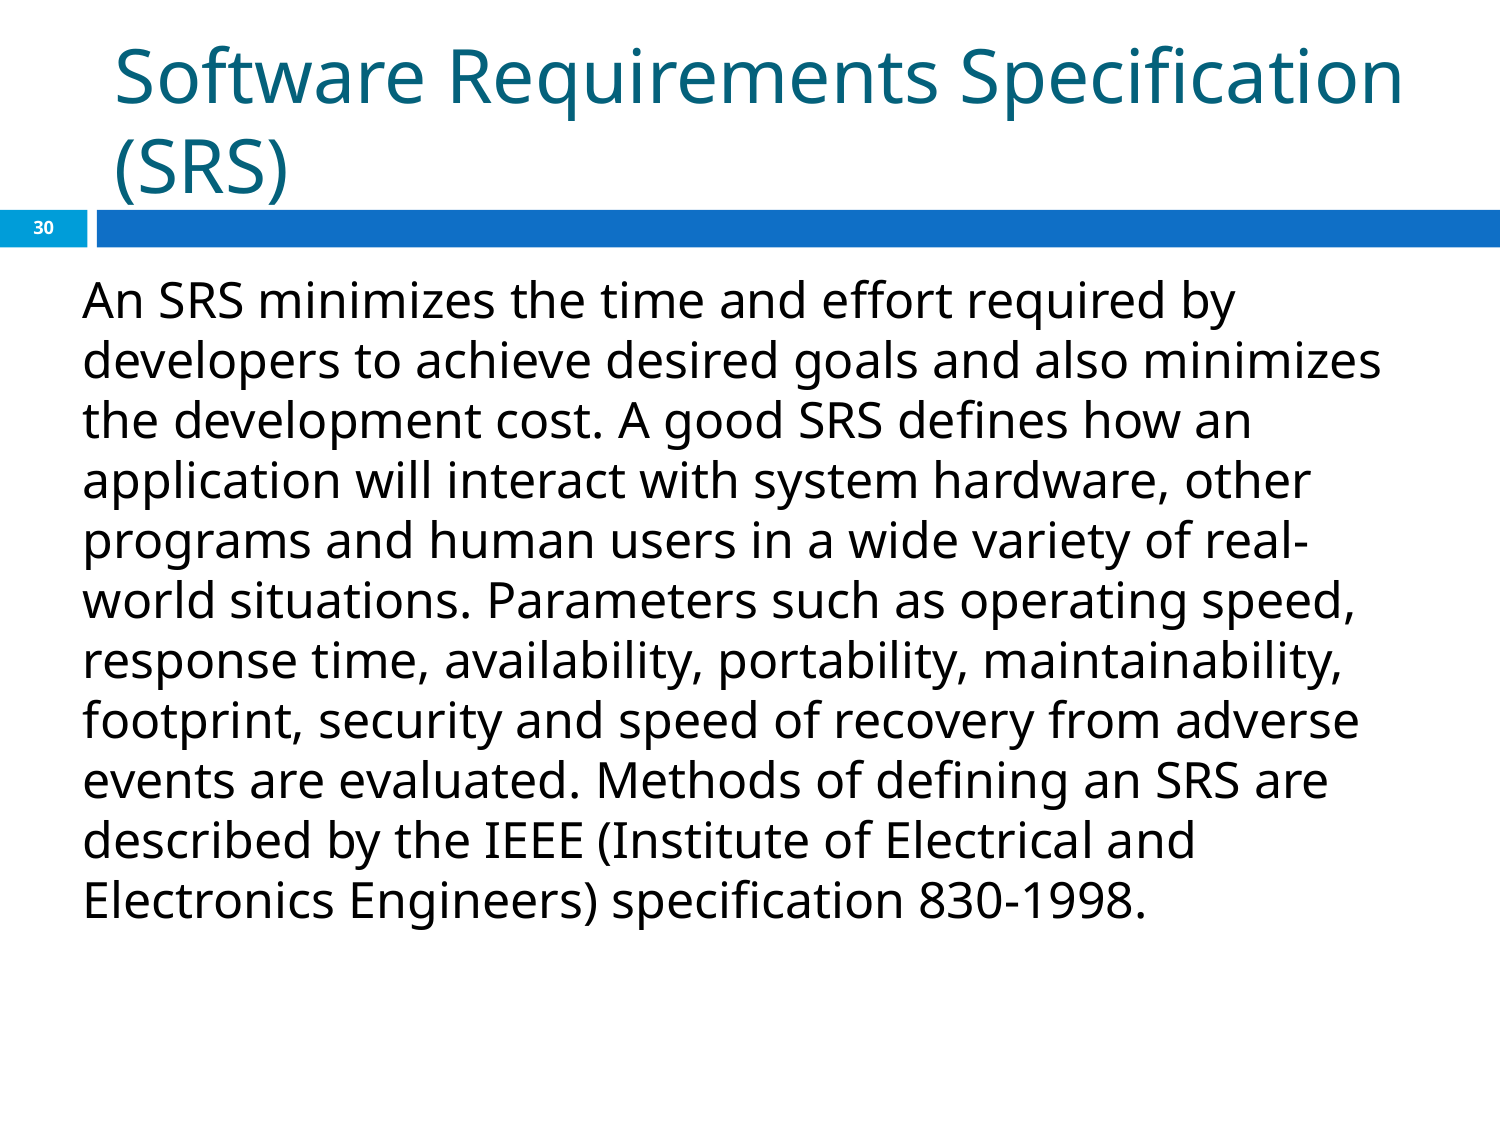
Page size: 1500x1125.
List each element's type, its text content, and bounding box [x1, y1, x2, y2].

slide_number ‹#› [0, 208, 88, 249]
title Software Requirements Specification (SRS) [99, 37, 1438, 200]
list An SRS minimizes the time and effort required by developers to achieve desired goals and also minimizes the development cost. A good SRS defines how an application will interact with system hardware, other programs and human users in a wide variety of real-world situations. Parameters such as operating speed, response time, availability, portability, maintainability, footprint, security and speed of recovery from adverse events are evaluated. Methods of defining an SRS are described by the IEEE (Institute of Electrical and Electronics Engineers) specification 830-1998. [67, 260, 1434, 1041]
